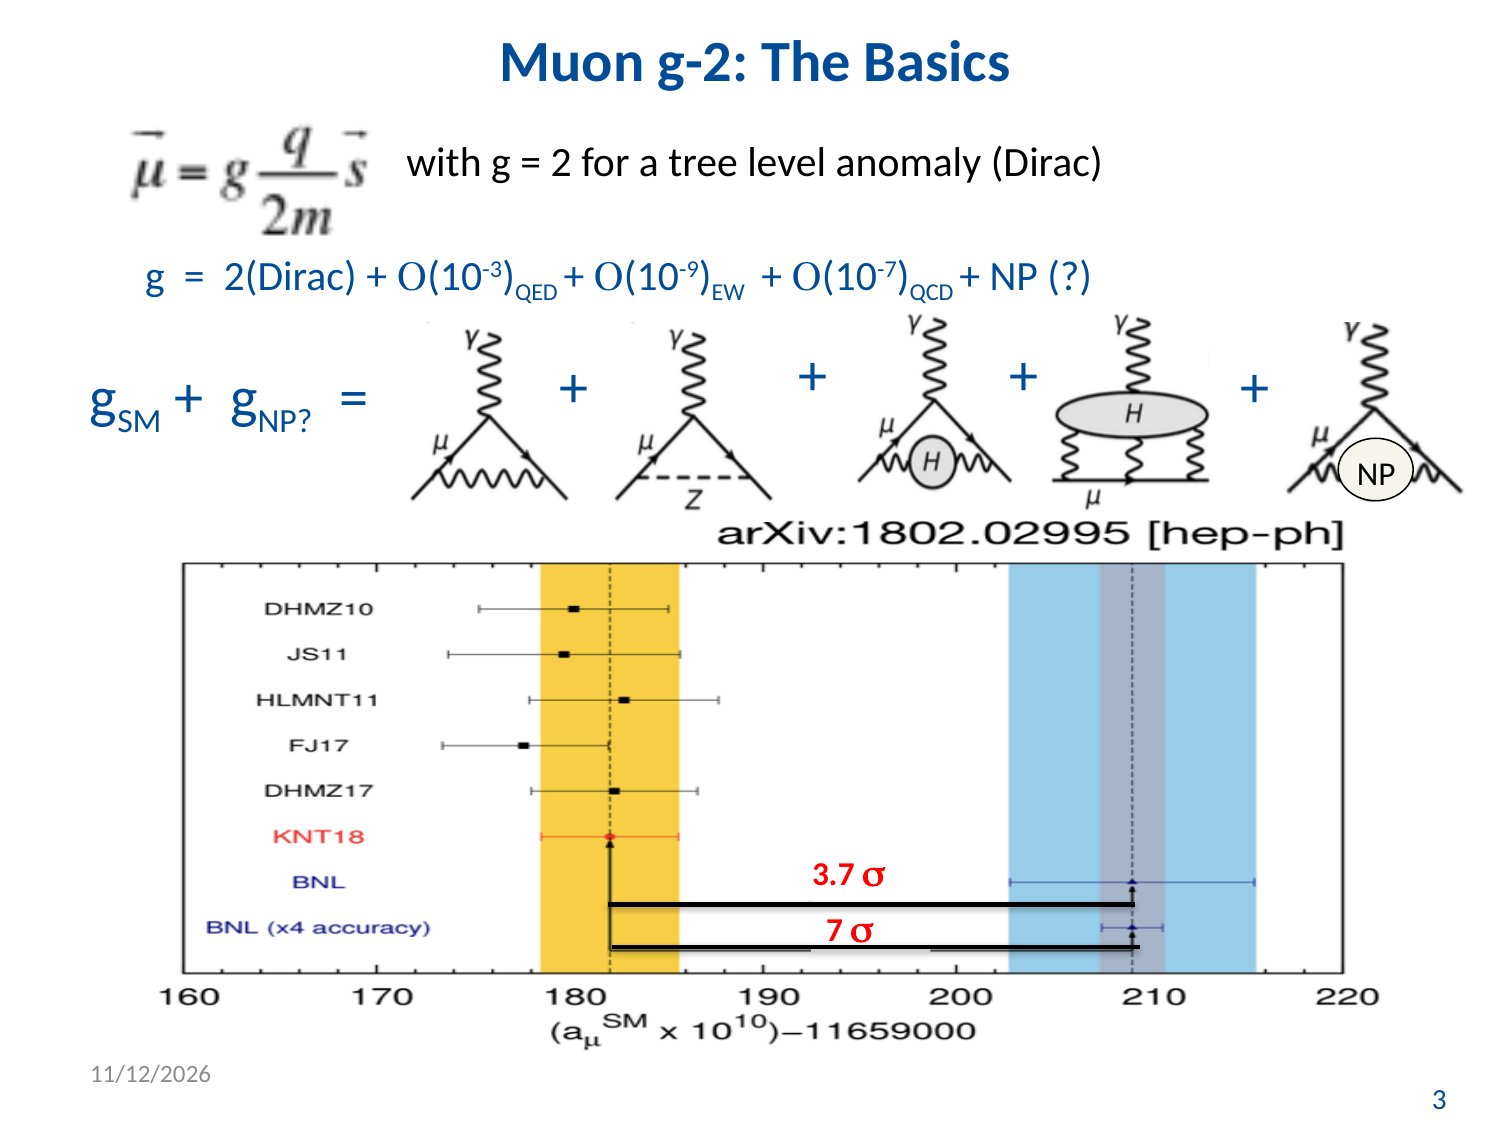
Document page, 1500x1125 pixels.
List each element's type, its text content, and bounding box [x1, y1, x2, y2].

text_box gSM + gNP? = [61, 351, 391, 447]
text_box g = 2(Dirac) + O(10-3)QED + O(10-9)EW + O(10-7)QCD + NP (?) [82, 241, 1500, 313]
title Muon g-2: The Basics [35, 0, 1475, 93]
picture [833, 305, 1238, 520]
text_box + [1241, 341, 1257, 427]
text_box + [789, 329, 828, 415]
picture [1262, 321, 1475, 510]
text_box 3 [1337, 1073, 1462, 1113]
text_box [124, 95, 1123, 240]
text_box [137, 489, 1426, 1058]
picture [396, 321, 785, 526]
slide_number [75, 1042, 425, 1103]
